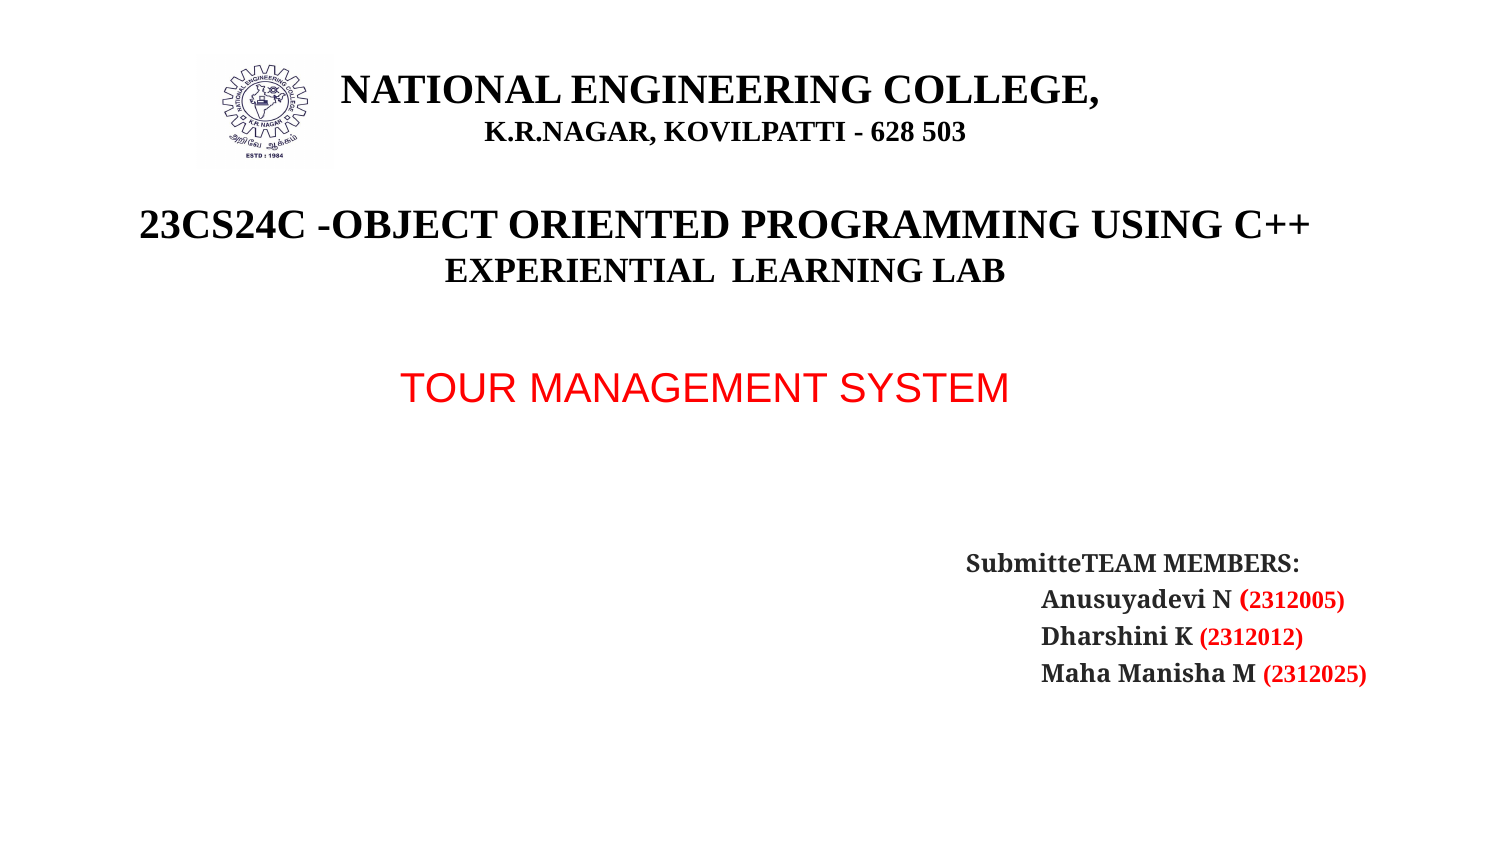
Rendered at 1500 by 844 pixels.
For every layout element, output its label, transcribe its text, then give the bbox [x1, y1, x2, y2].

text_box [1277, 630, 1500, 707]
text_box SubmitteTEAM MEMBERS: Anusuyadevi N (2312005) Dharshini K (2312012) Maha Manisha M (2312025) [951, 532, 1500, 799]
text_box NATIONAL ENGINEERING COLLEGE, K.R.NAGAR, KOVILPATTI - 628 503 23CS24C -OBJECT ORIENTED PROGRAMMING USING C++ EXPERIENTIAL LEARNING LAB [52, 47, 1399, 490]
picture [195, 53, 335, 169]
text_box TOUR MANAGEMENT SYSTEM [316, 345, 1344, 426]
